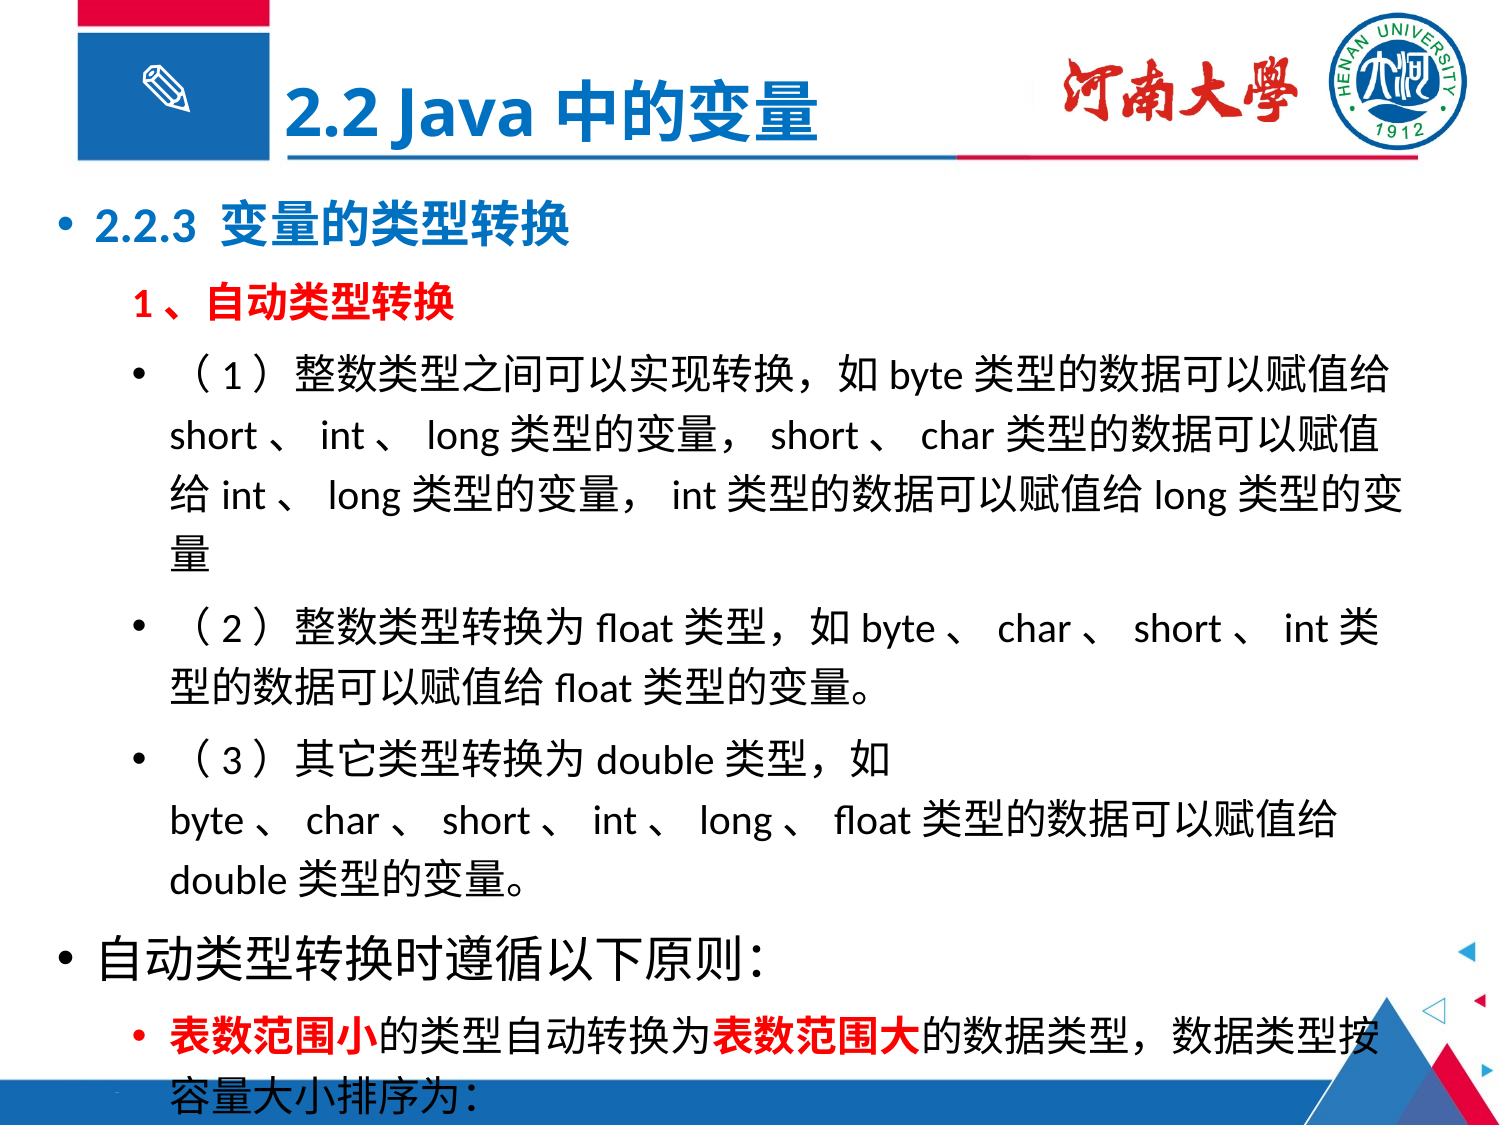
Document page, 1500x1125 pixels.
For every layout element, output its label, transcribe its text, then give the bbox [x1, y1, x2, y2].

list 2.2.3 变量的类型转换 1、自动类型转换 （1）整数类型之间可以实现转换，如byte类型的数据可以赋值给short、int、long类型的变量，short、char类型的数据可以赋值给int、long类型的变量，int类型的数据可以赋值给long类型的变量 （2）整数类型转换为float类型，如byte、char、short、int类型的数据可以赋值给float类型的变量。 （3）其它类型转换为double类型，如byte、char、short、int、long、float类型的数据可以赋值给double类型的变量。 自动类型转换时遵循以下原则： 表数范围小的类型自动转换为表数范围大的数据类型，数据类型按容量大小排序为： byte,short,char->int->long>float->double [41, 173, 1425, 1087]
text_box 2.2 Java中的变量 [269, 63, 1081, 156]
picture [0, 0, 1500, 1125]
